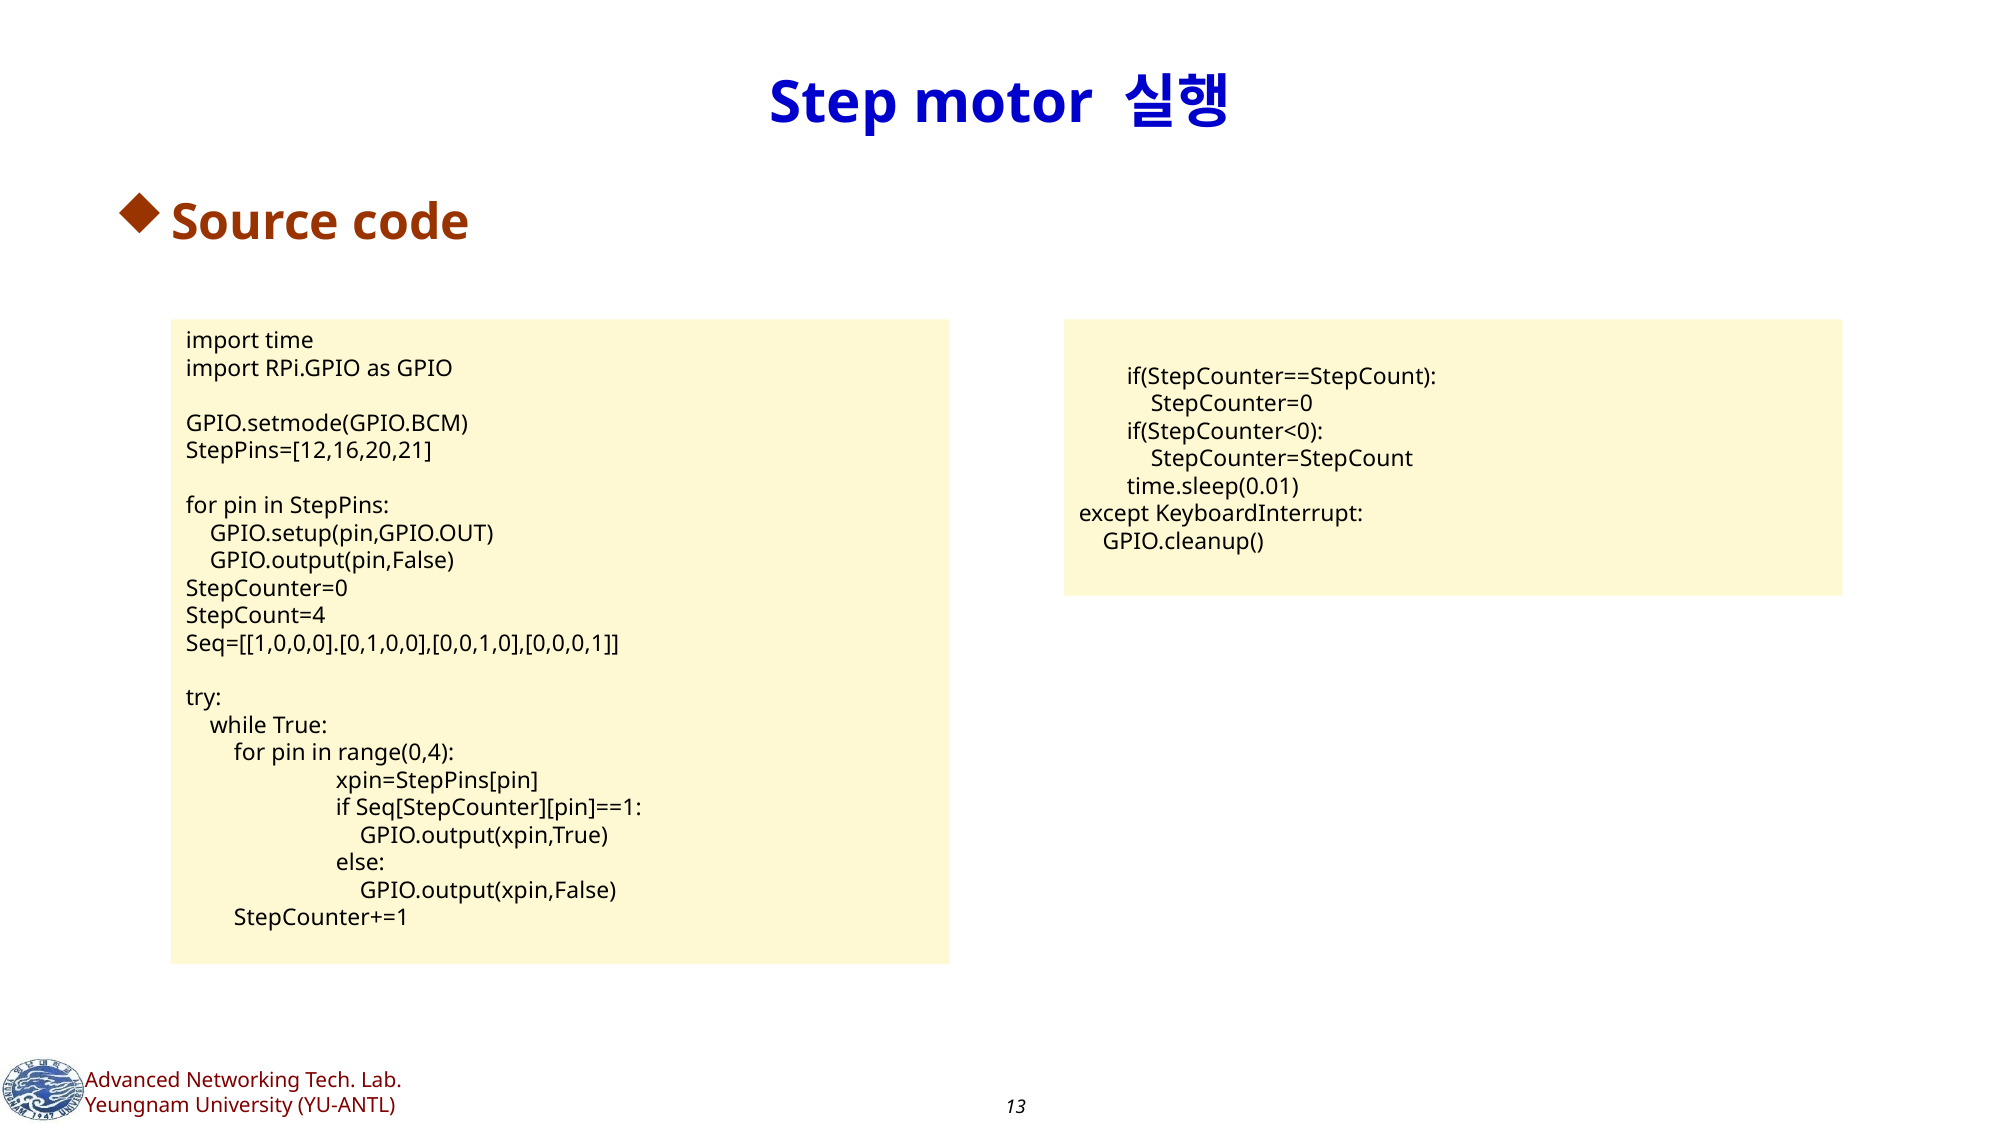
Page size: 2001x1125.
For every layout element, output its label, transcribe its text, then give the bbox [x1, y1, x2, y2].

text_box if(StepCounter==StepCount): StepCounter=0 if(StepCounter<0): StepCounter=StepCount time.sleep(0.01) except KeyboardInterrupt: GPIO.cleanup() [1062, 317, 1844, 598]
picture [0, 1057, 88, 1124]
title Step motor 실행 [99, 44, 1901, 154]
list Source code [99, 181, 1901, 1006]
text_box import time import RPi.GPIO as GPIO GPIO.setmode(GPIO.BCM) StepPins=[12,16,20,21] for pin in StepPins: GPIO.setup(pin,GPIO.OUT) GPIO.output(pin,False) StepCounter=0 StepCount=4 Seq=[[1,0,0,0].[0,1,0,0],[0,0,1,0],[0,0,0,1]] try: while True: for pin in range(0,4): xpin=StepPins[pin] if Seq[StepCounter][pin]==1: GPIO.output(xpin,True) else: GPIO.output(xpin,False) StepCounter+=1 [169, 317, 952, 966]
